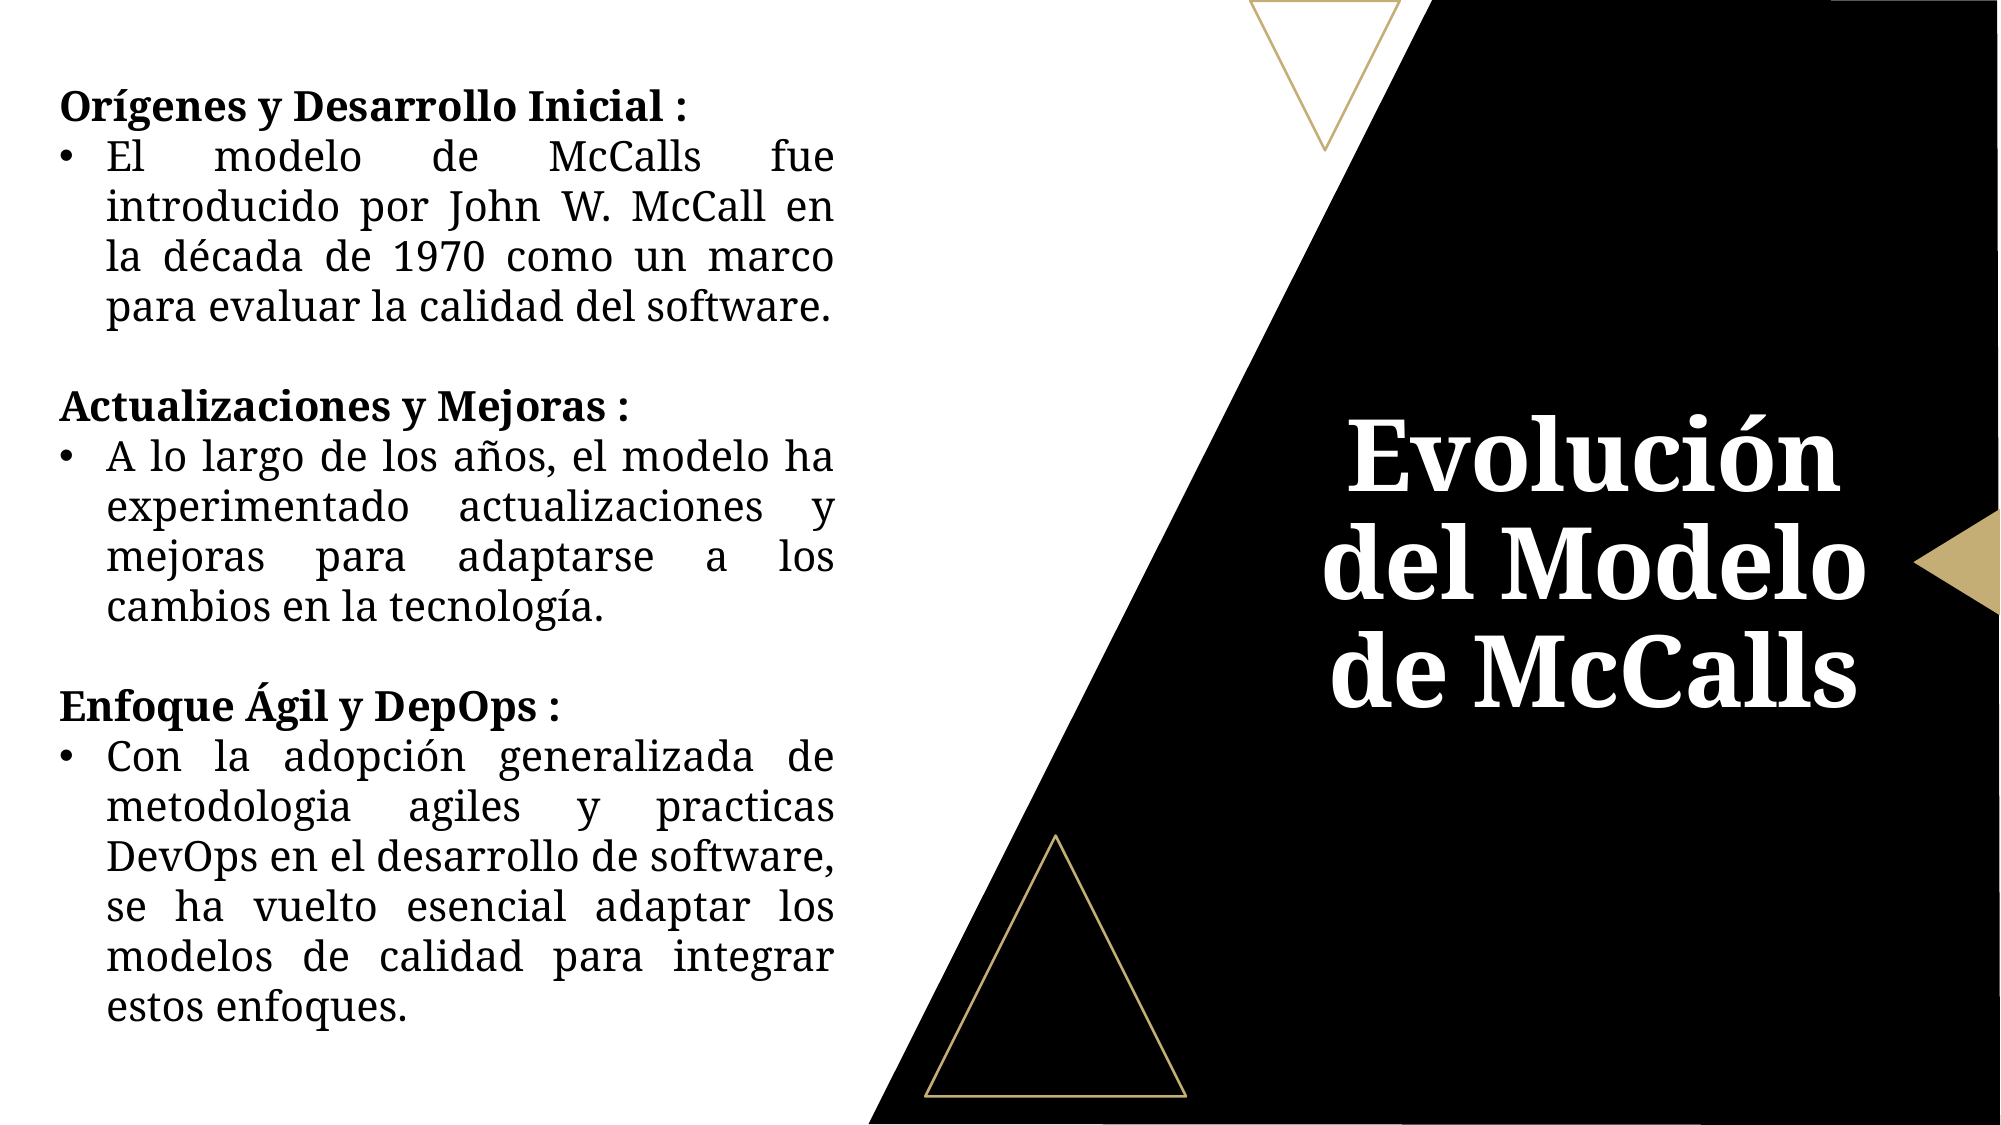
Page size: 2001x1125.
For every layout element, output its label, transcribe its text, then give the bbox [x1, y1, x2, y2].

text_box Orígenes y Desarrollo Inicial : El modelo de McCalls fue introducido por John W. McCall en la década de 1970 como un marco para evaluar la calidad del software. Actualizaciones y Mejoras : A lo largo de los años, el modelo ha experimentado actualizaciones y mejoras para adaptarse a los cambios en la tecnología. Enfoque Ágil y DepOps : Con la adopción generalizada de metodologia agiles y practicas DevOps en el desarrollo de software, se ha vuelto esencial adaptar los modelos de calidad para integrar estos enfoques. [44, 72, 850, 1038]
title Evolución del Modelo de McCalls [1275, 320, 1914, 814]
